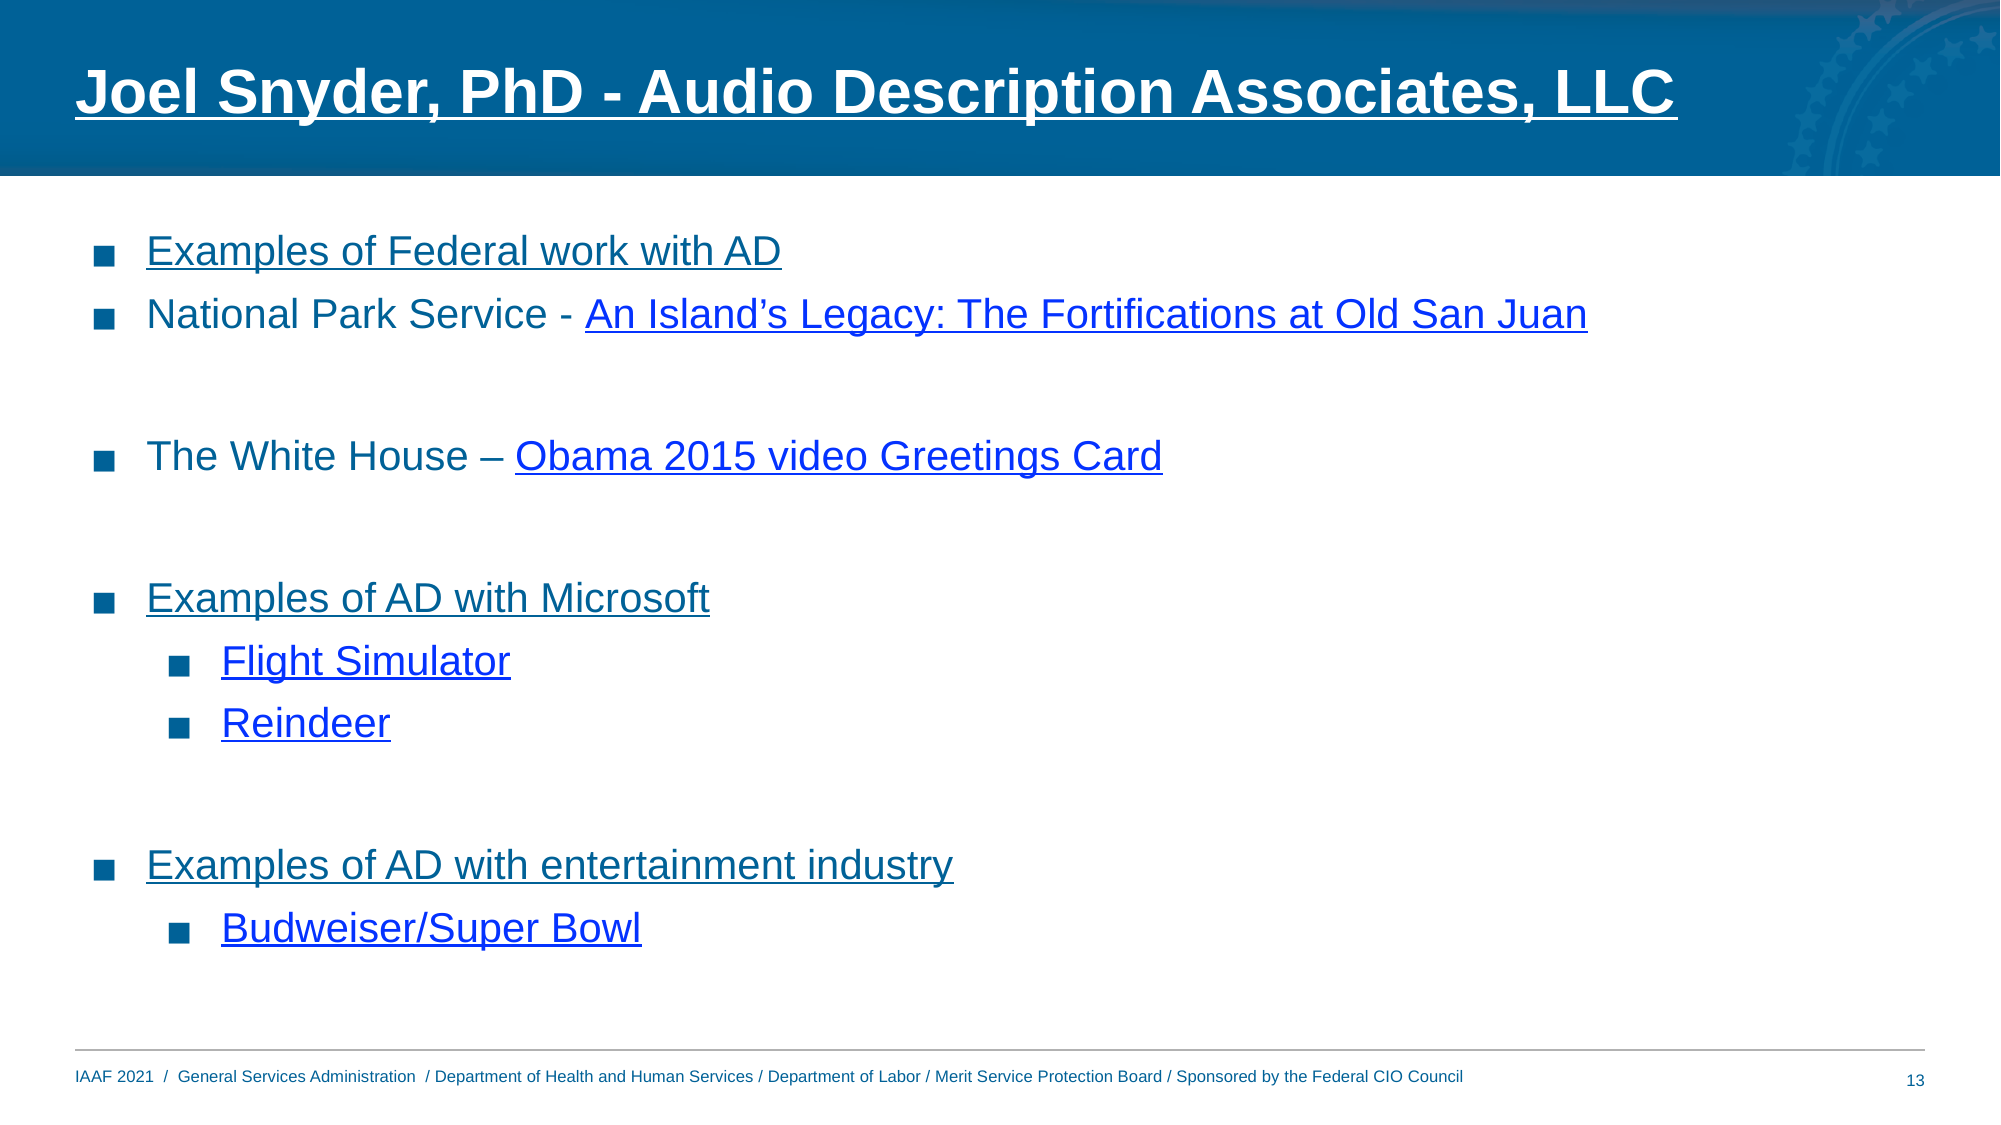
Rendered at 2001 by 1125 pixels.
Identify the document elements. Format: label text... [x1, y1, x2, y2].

picture [0, 0, 2000, 176]
picture [0, 168, 666, 176]
title Joel Snyder, PhD - Audio Description Associates, LLC [75, 52, 1800, 128]
list Examples of Federal work with AD National Park Service - An Island’s Legacy: The Fortifications at Old San Juan The White House – Obama 2015 video Greetings Card Examples of AD with Microsoft Flight Simulator Reindeer Examples of AD with entertainment industry Budweiser/Super Bowl [75, 216, 1678, 1027]
slide_number 13 [1880, 1065, 1925, 1095]
